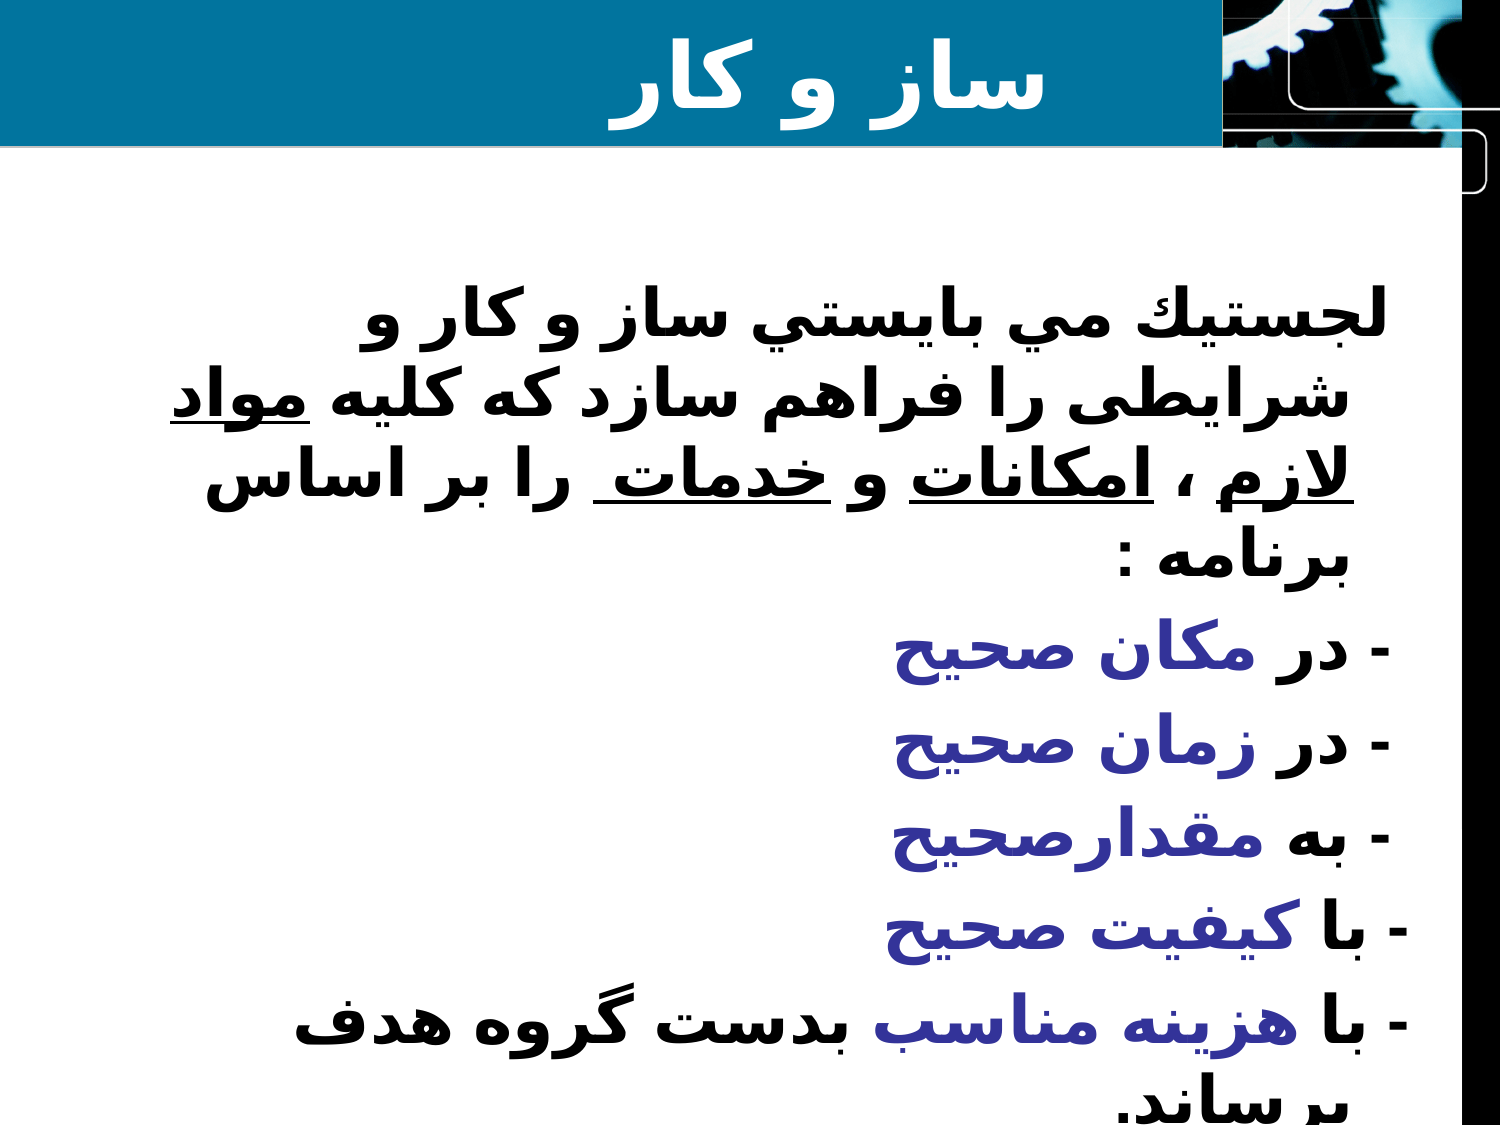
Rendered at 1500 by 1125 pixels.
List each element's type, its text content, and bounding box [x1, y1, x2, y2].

list لجستيك مي بايستي ساز و كار و شرایطی را فراهم سازد که کلیه مواد لازم ، امكانات و خدمات را بر اساس برنامه : - در مكان صحيح - در زمان صحيح - به مقدارصحيح - با كيفيت صحيح - با هزینه مناسب بدست گروه هدف برساند. [75, 262, 1425, 1005]
title ساز و كار [16, 6, 1067, 138]
picture [0, 0, 1500, 1125]
